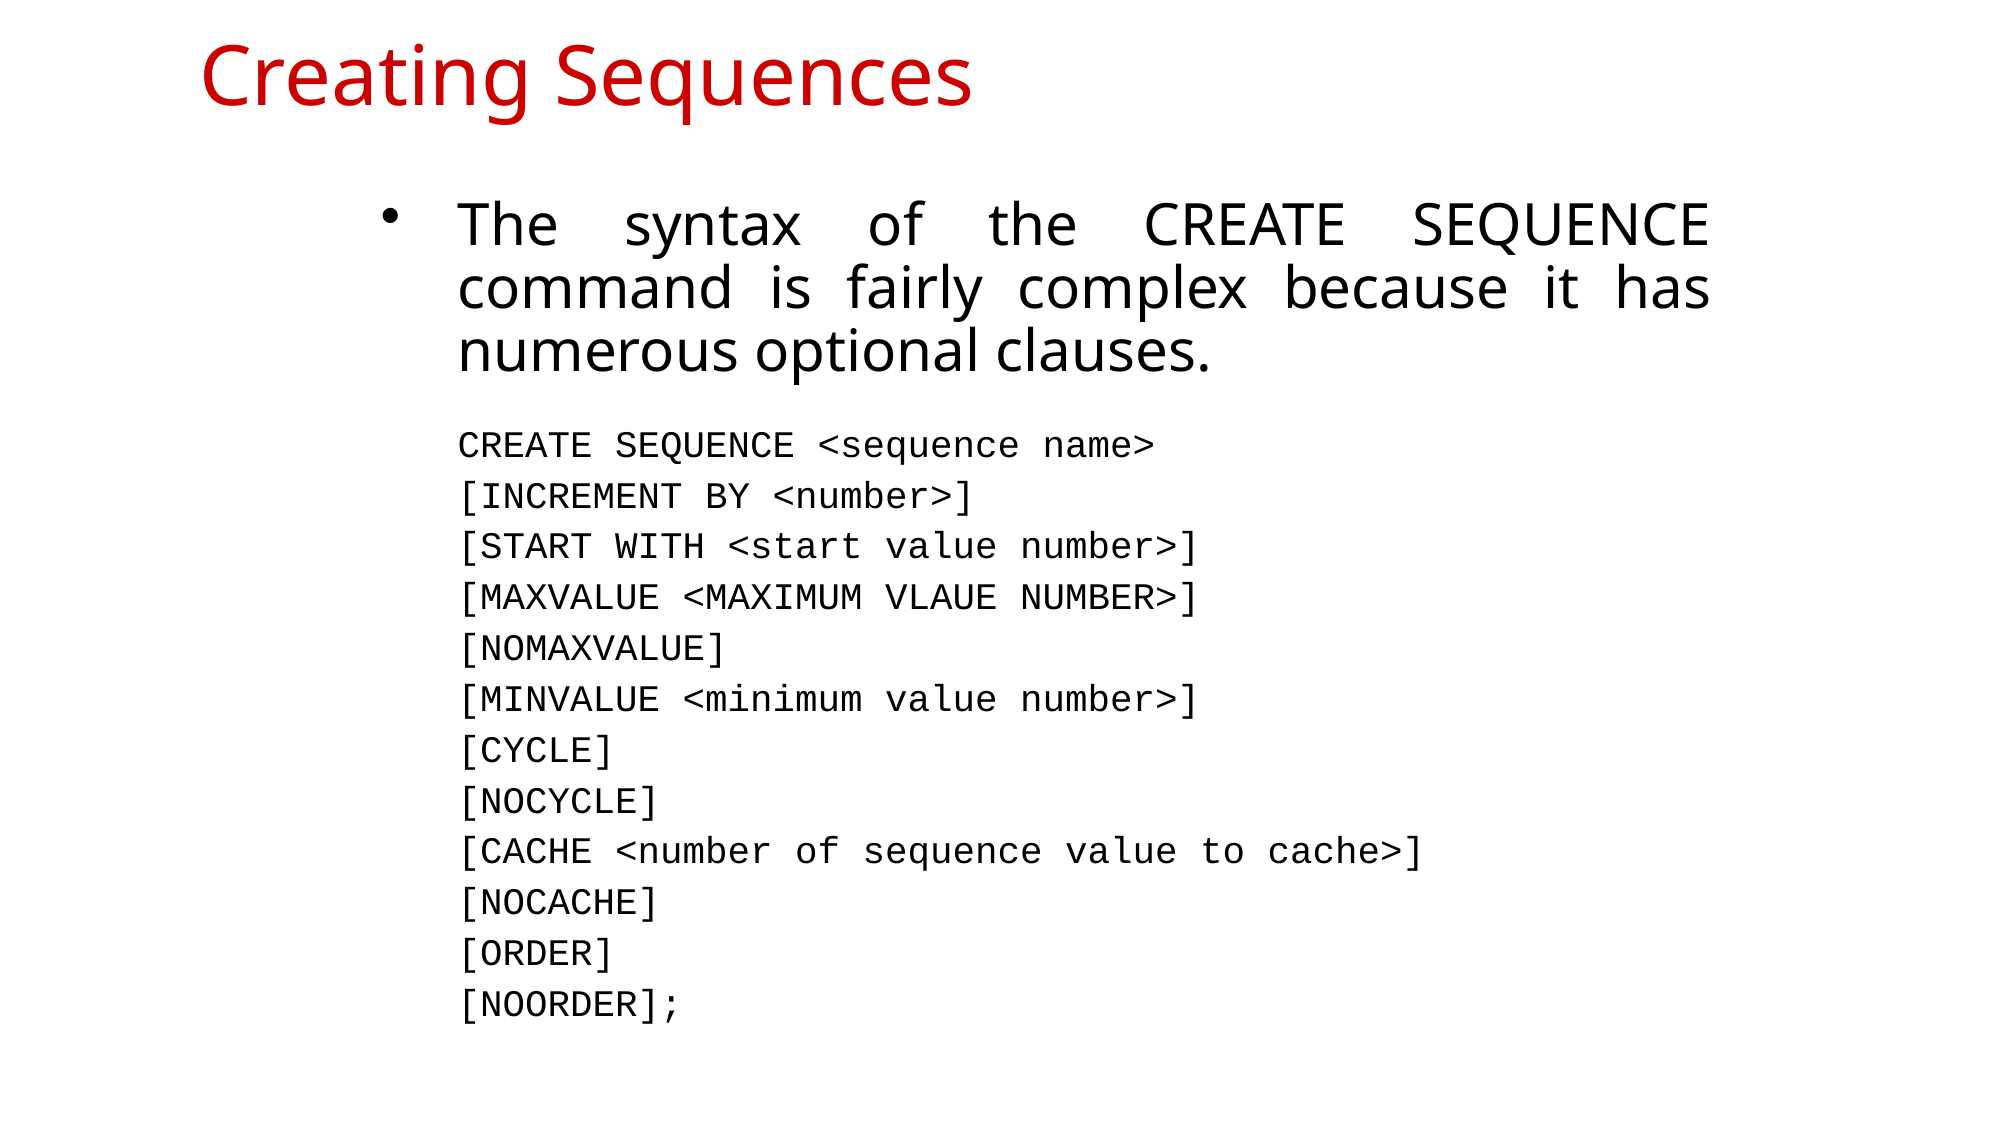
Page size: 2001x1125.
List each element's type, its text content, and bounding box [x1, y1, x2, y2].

list The syntax of the CREATE SEQUENCE command is fairly complex because it has numerous optional clauses. CREATE SEQUENCE <sequence name> [INCREMENT BY <number>] [START WITH <start value number>] [MAXVALUE <MAXIMUM VLAUE NUMBER>] [NOMAXVALUE] [MINVALUE <minimum value number>] [CYCLE] [NOCYCLE] [CACHE <number of sequence value to cache>] [NOCACHE] [ORDER] [NOORDER]; [264, 187, 1727, 1075]
title Creating Sequences [184, 10, 1460, 148]
